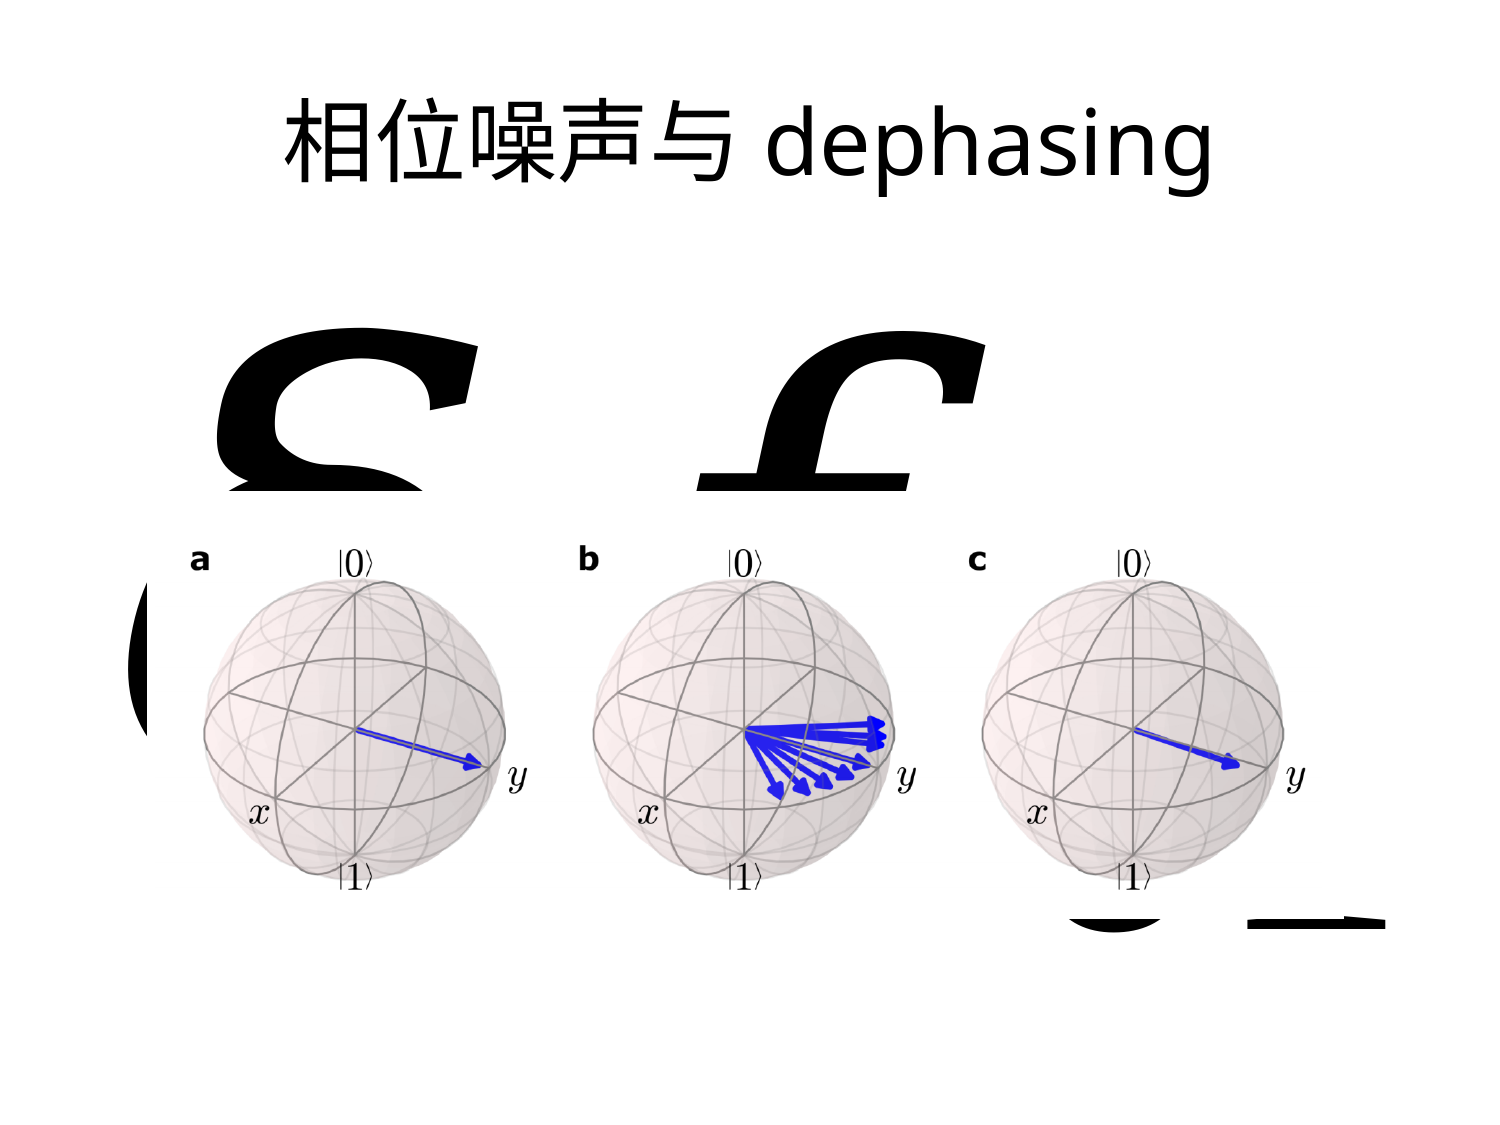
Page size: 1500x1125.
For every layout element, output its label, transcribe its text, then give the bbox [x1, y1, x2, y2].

picture [147, 491, 1344, 919]
title 相位噪声与dephasing [75, 45, 1425, 233]
